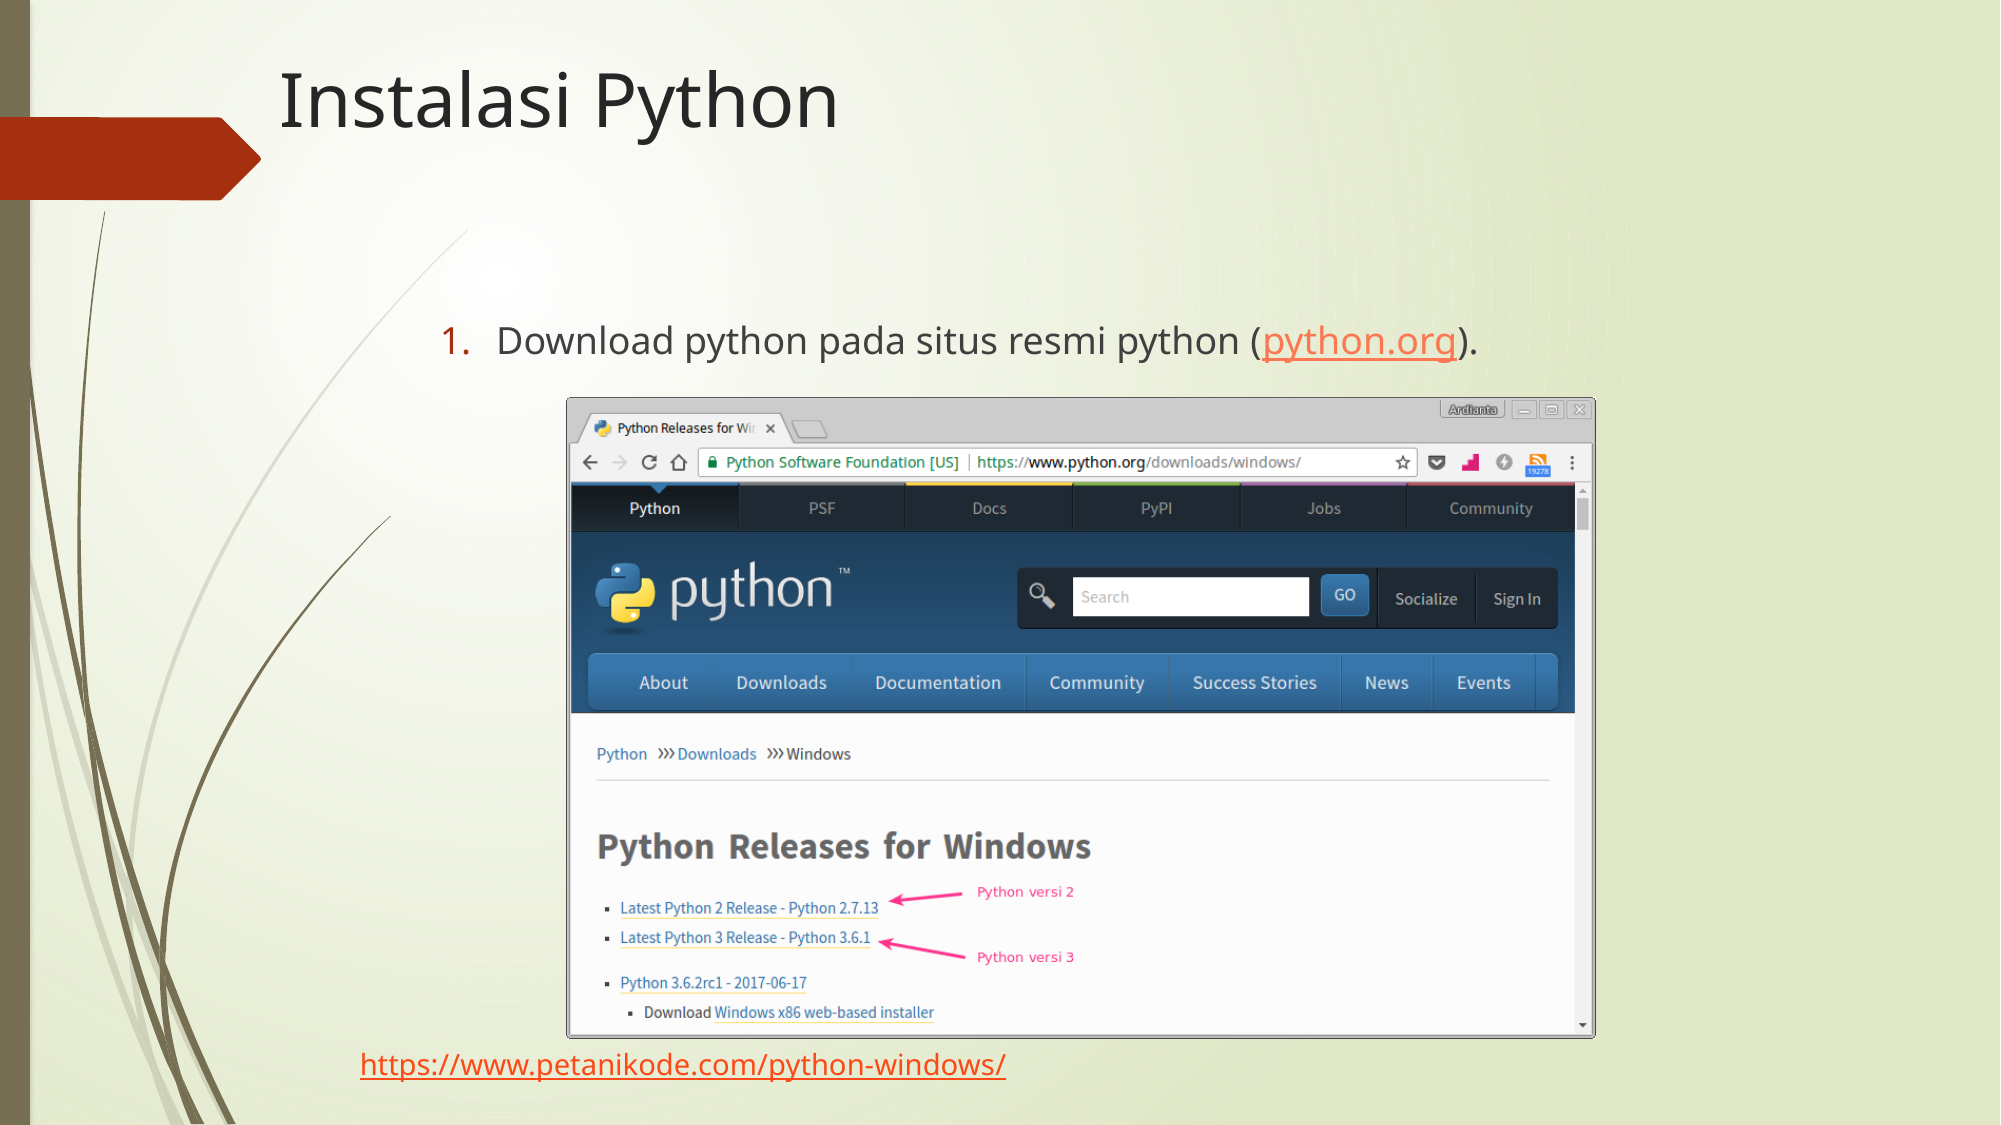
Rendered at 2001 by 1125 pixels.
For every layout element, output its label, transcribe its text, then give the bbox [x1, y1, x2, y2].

title Instalasi Python [264, 45, 1727, 256]
text_box https://www.petanikode.com/python-windows/ [345, 1038, 1022, 1125]
picture [566, 397, 1596, 1040]
list Download python pada situs resmi python (python.org). [424, 309, 1888, 930]
